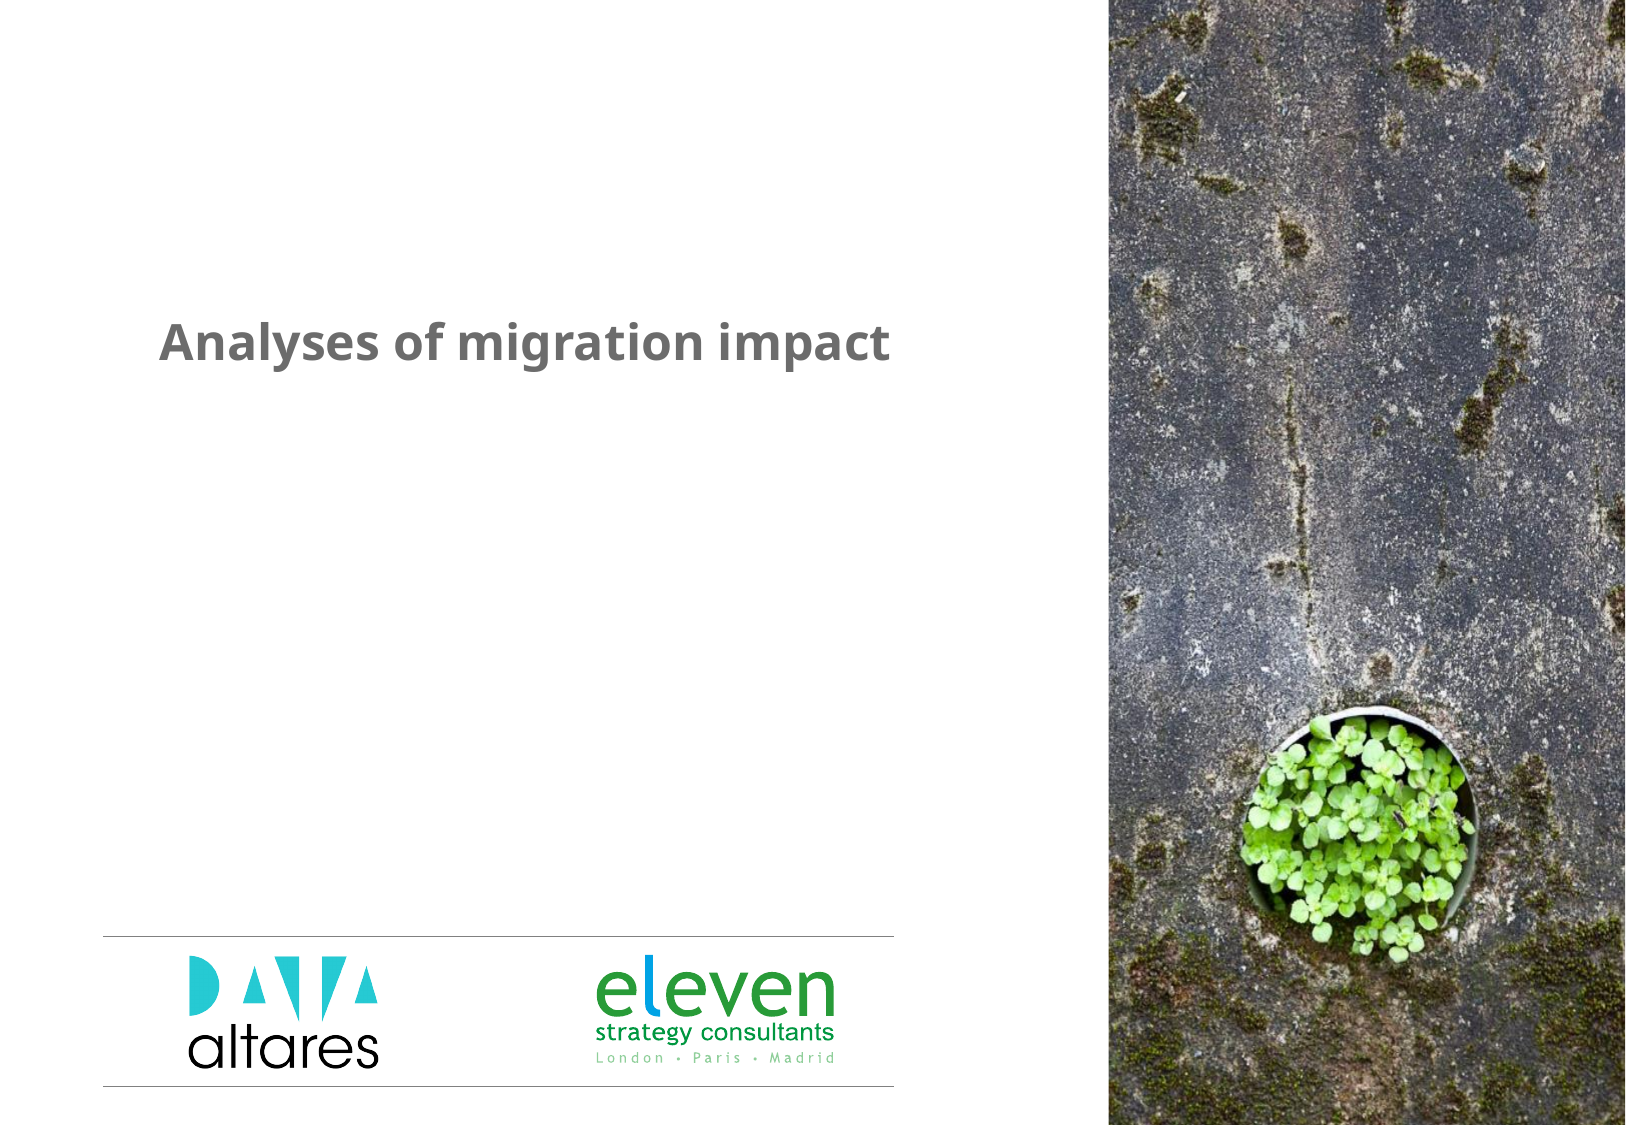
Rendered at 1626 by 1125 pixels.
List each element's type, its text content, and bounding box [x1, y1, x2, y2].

picture [177, 953, 390, 1071]
picture [1108, 0, 1626, 1125]
title Analyses of migration impact [159, 302, 1015, 379]
